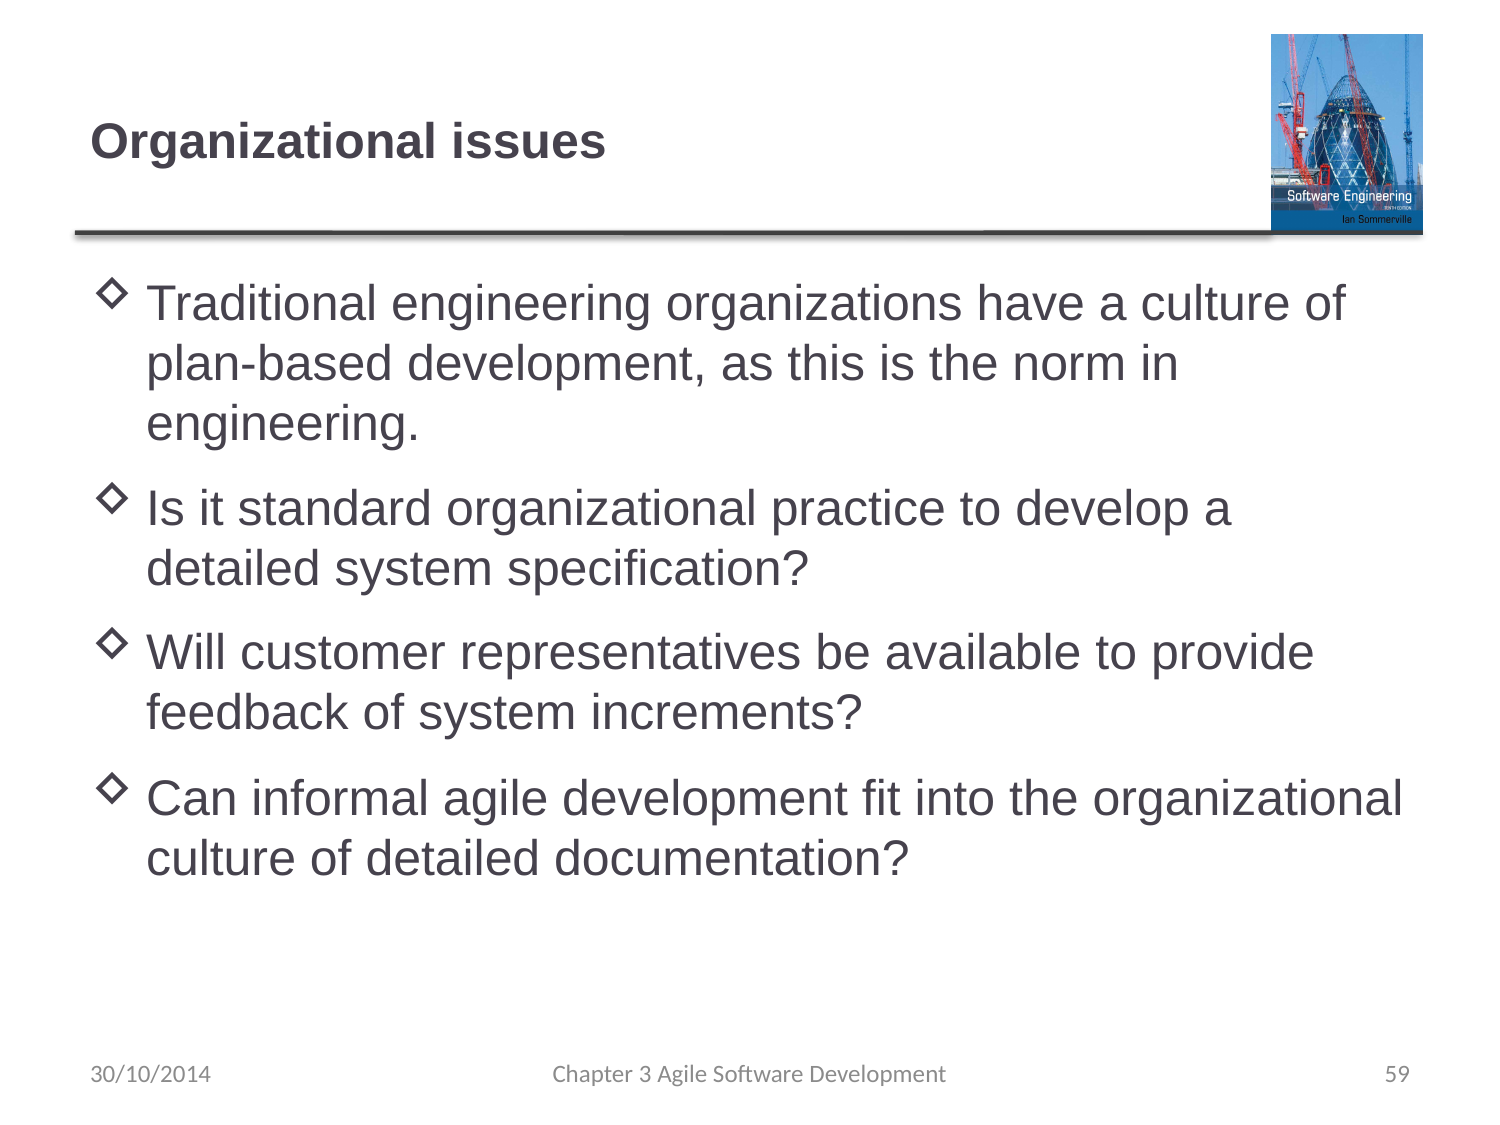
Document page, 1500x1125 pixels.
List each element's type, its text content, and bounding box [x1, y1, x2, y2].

title Organizational issues [74, 44, 1272, 233]
slide_number 59 [1074, 1042, 1425, 1103]
footer Chapter 3 Agile Software Development [512, 1042, 988, 1103]
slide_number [75, 1042, 425, 1103]
picture [1271, 34, 1423, 230]
list Traditional engineering organizations have a culture of plan-based development, as this is the norm in engineering. Is it standard organizational practice to develop a detailed system specification? Will customer representatives be available to provide feedback of system increments? Can informal agile development fit into the organizational culture of detailed documentation? [75, 262, 1425, 1005]
